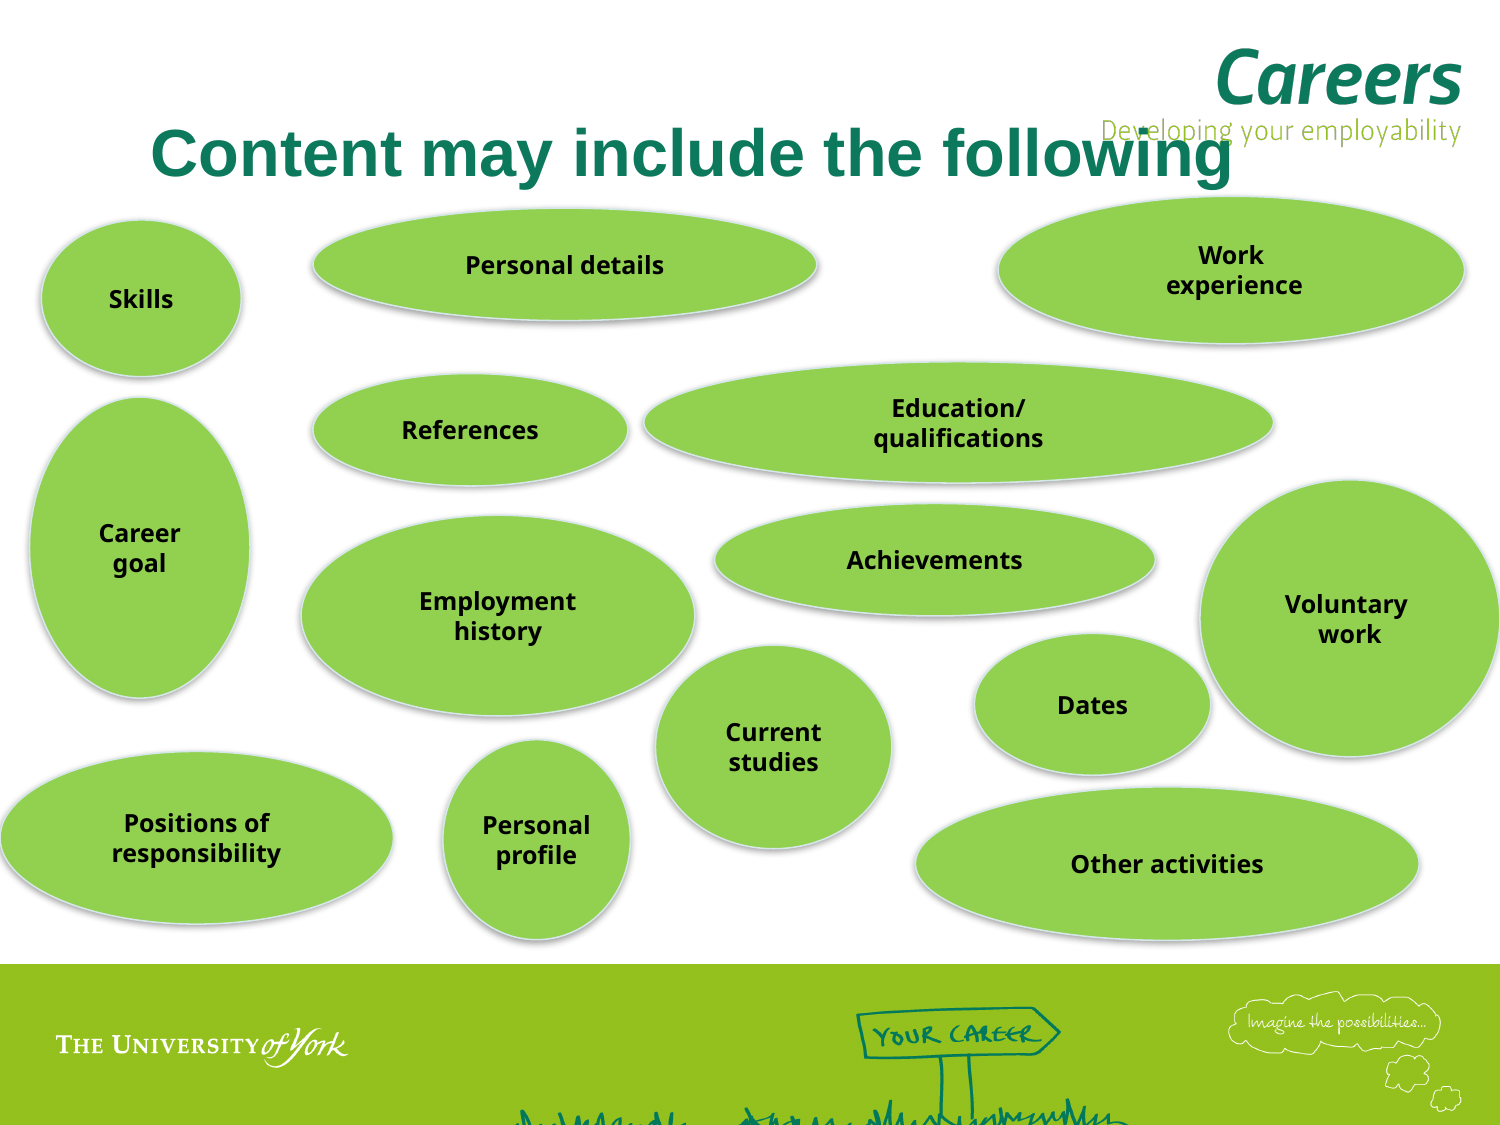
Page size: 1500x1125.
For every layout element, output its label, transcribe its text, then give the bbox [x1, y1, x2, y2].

text_box References [312, 372, 629, 487]
text_box Voluntary work [1199, 478, 1500, 758]
picture [1100, 37, 1462, 150]
text_box Achievements [713, 502, 1157, 617]
title Content may include the following [135, 101, 1385, 290]
text_box Employment history [300, 514, 696, 717]
text_box Other activities [914, 786, 1421, 942]
text_box Positions of responsibility [0, 750, 395, 925]
text_box Personal profile [442, 738, 632, 941]
text_box Current studies [654, 644, 893, 850]
text_box Dates [973, 632, 1212, 777]
text_box Work experience [1005, 213, 1466, 345]
text_box Education/ qualifications [642, 360, 1275, 484]
picture [0, 964, 1500, 1125]
text_box Career goal [28, 396, 251, 699]
text_box Skills [40, 219, 243, 378]
text_box Personal details [338, 290, 791, 322]
